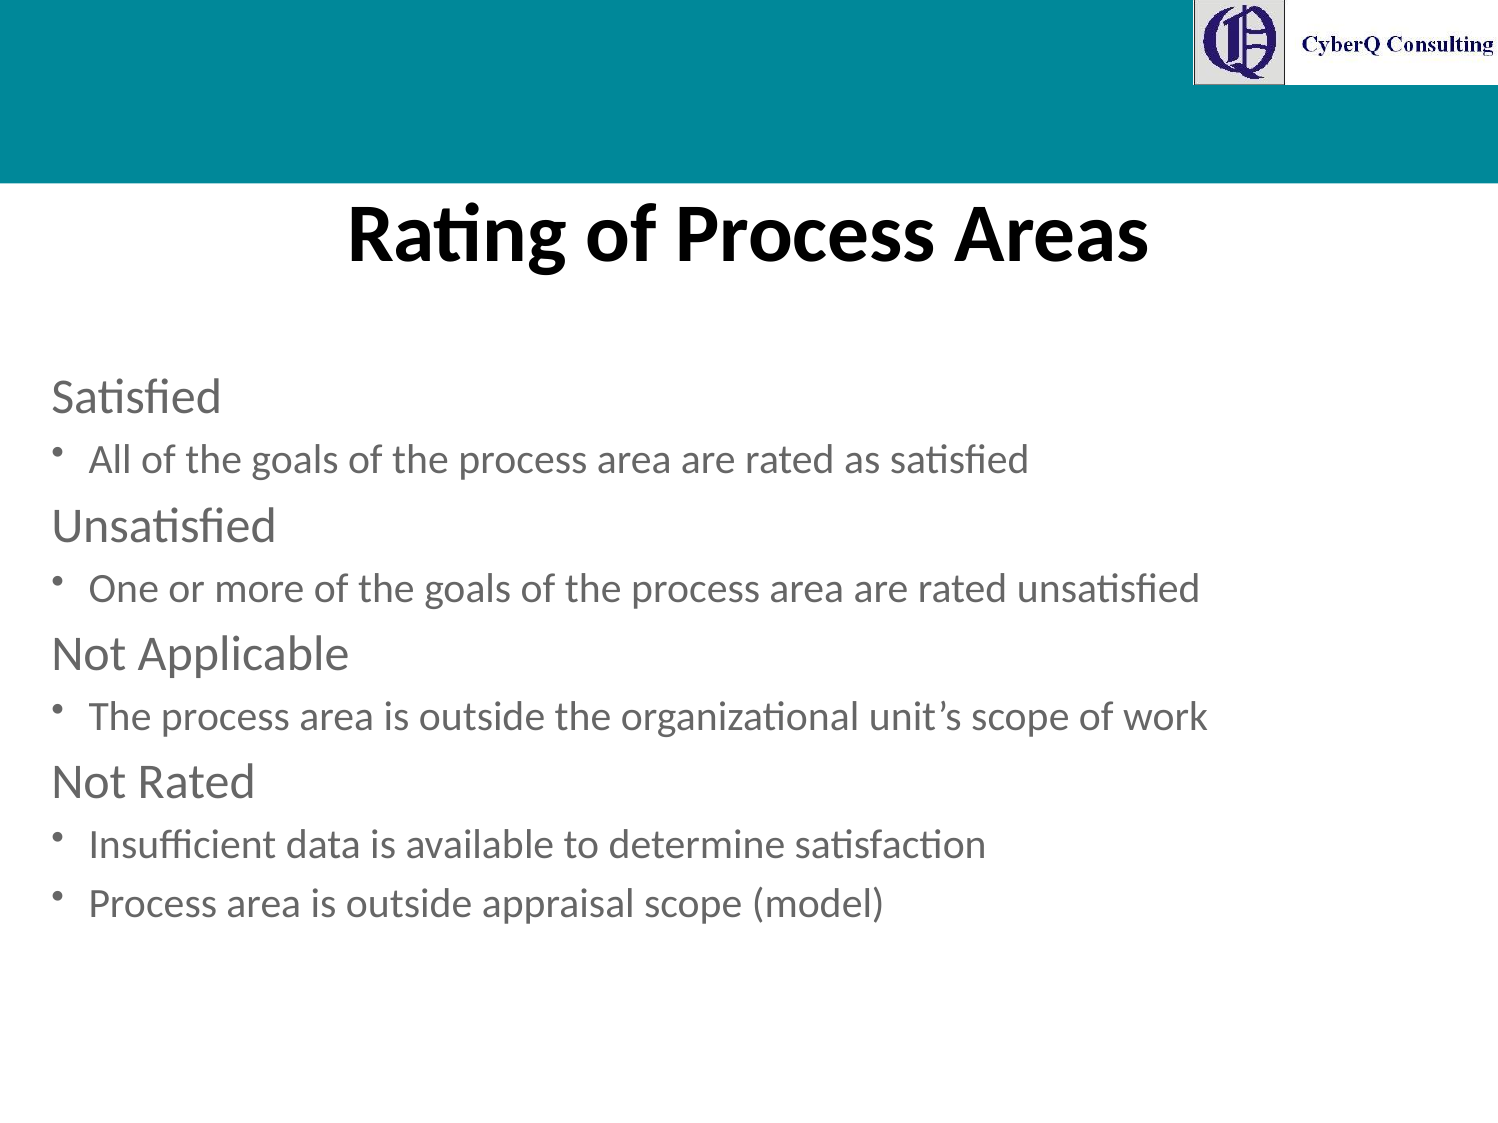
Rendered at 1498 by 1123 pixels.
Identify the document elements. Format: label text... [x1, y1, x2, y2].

picture [1193, 0, 1498, 85]
text_box Satisfied All of the goals of the process area are rated as satisfied Unsatisfied One or more of the goals of the process area are rated unsatisfied Not Applicable The process area is outside the organizational unit’s scope of work Not Rated Insufficient data is available to determine satisfaction Process area is outside appraisal scope (model) [36, 286, 1422, 1012]
title Rating of Process Areas [183, 185, 1315, 286]
